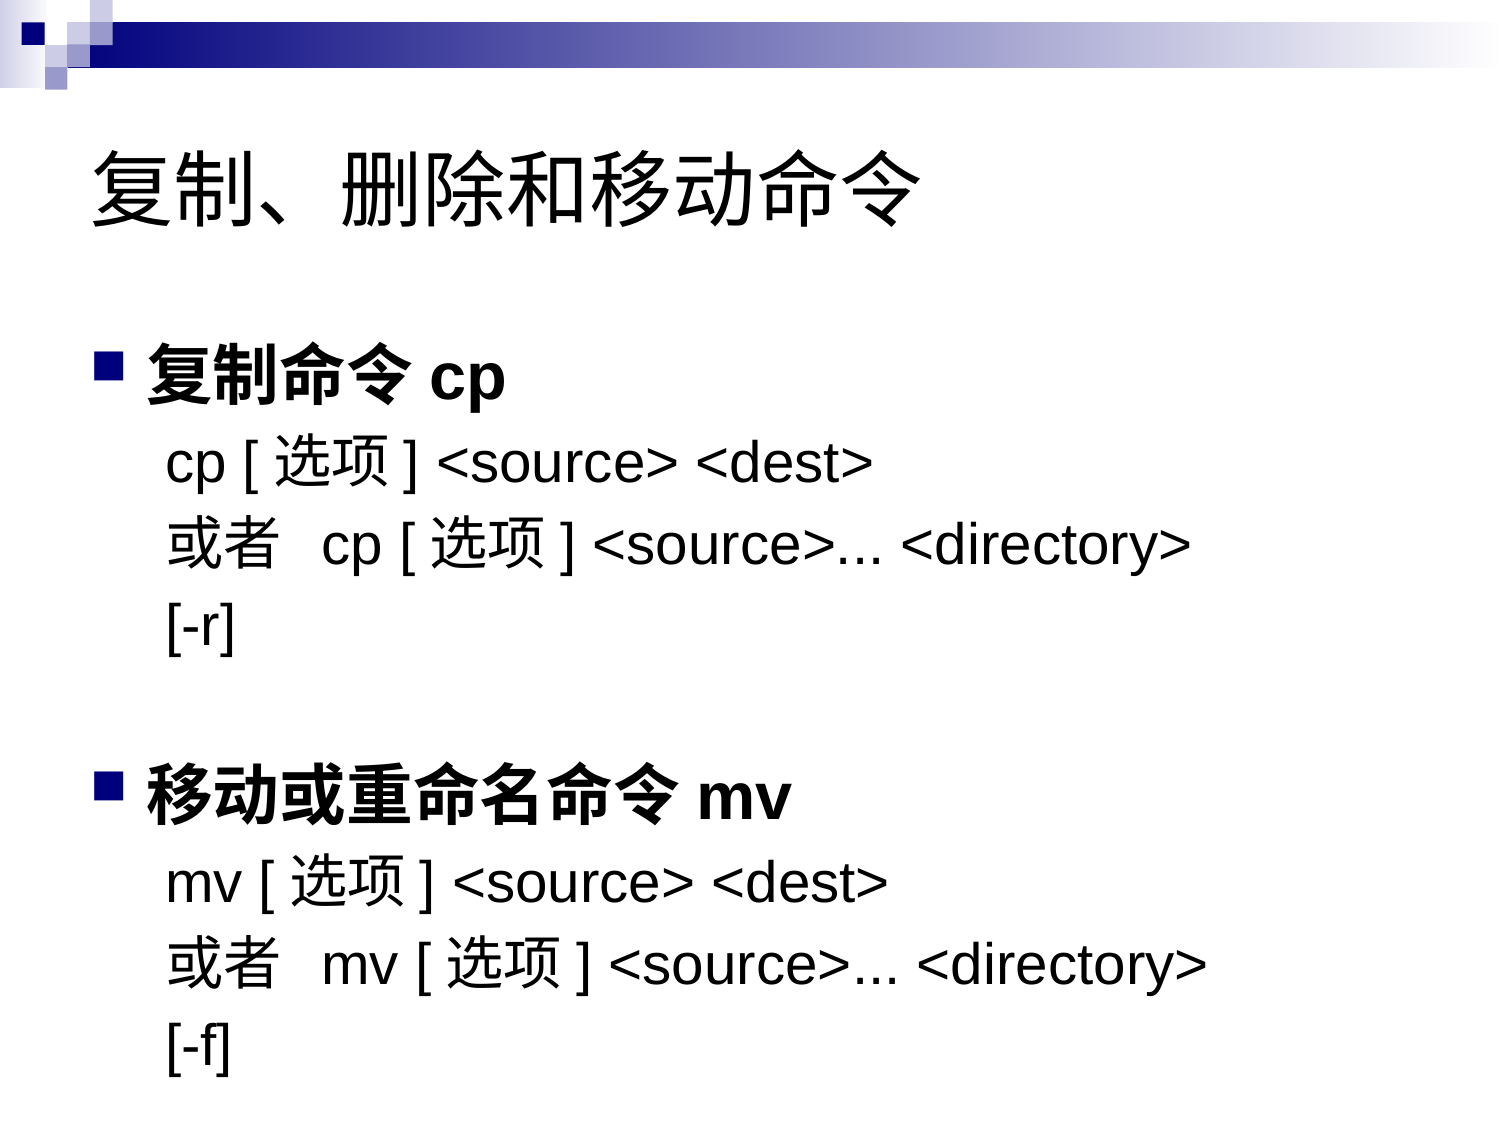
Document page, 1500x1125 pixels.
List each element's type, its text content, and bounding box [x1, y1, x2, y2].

title 复制、删除和移动命令 [75, 75, 1425, 300]
list 复制命令cp cp [选项] <source> <dest> 或者 cp [选项] <source>... <directory> [-r] 移动或重命名命令mv mv [选项] <source> <dest> 或者 mv [选项] <source>... <directory> [-f] [75, 324, 1425, 1094]
